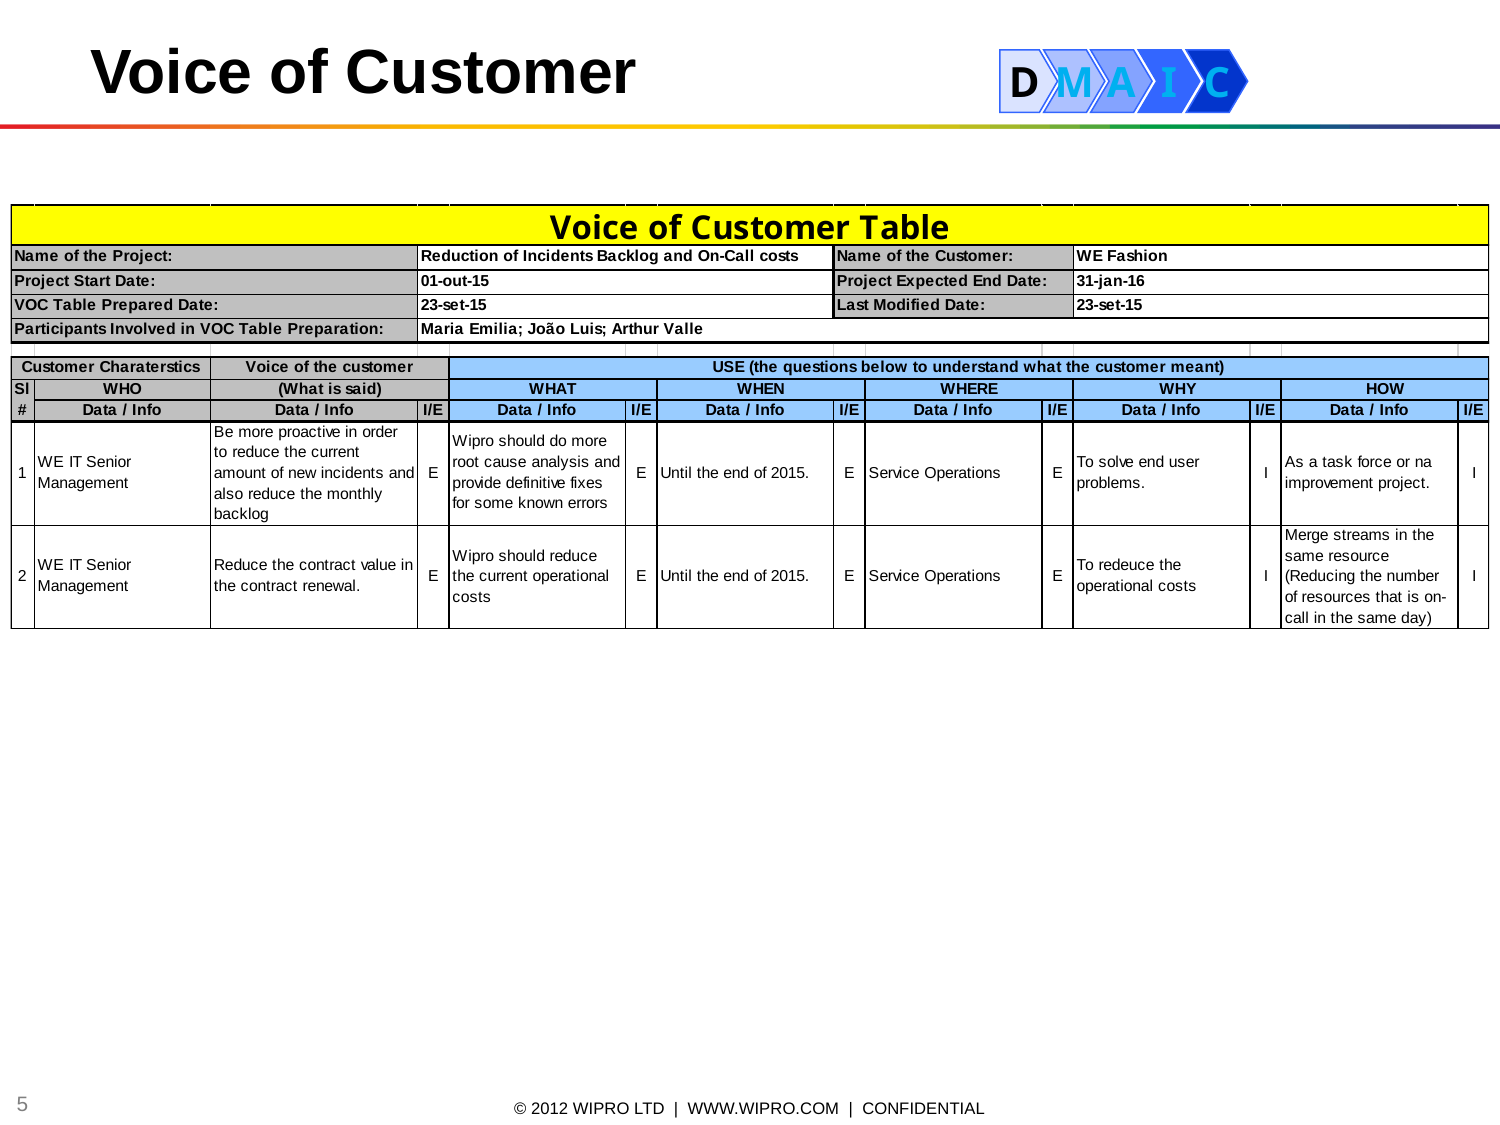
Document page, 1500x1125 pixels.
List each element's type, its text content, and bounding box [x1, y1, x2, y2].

list Voice of Customer [75, 23, 1426, 115]
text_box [999, 49, 1248, 113]
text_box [10, 204, 1491, 630]
